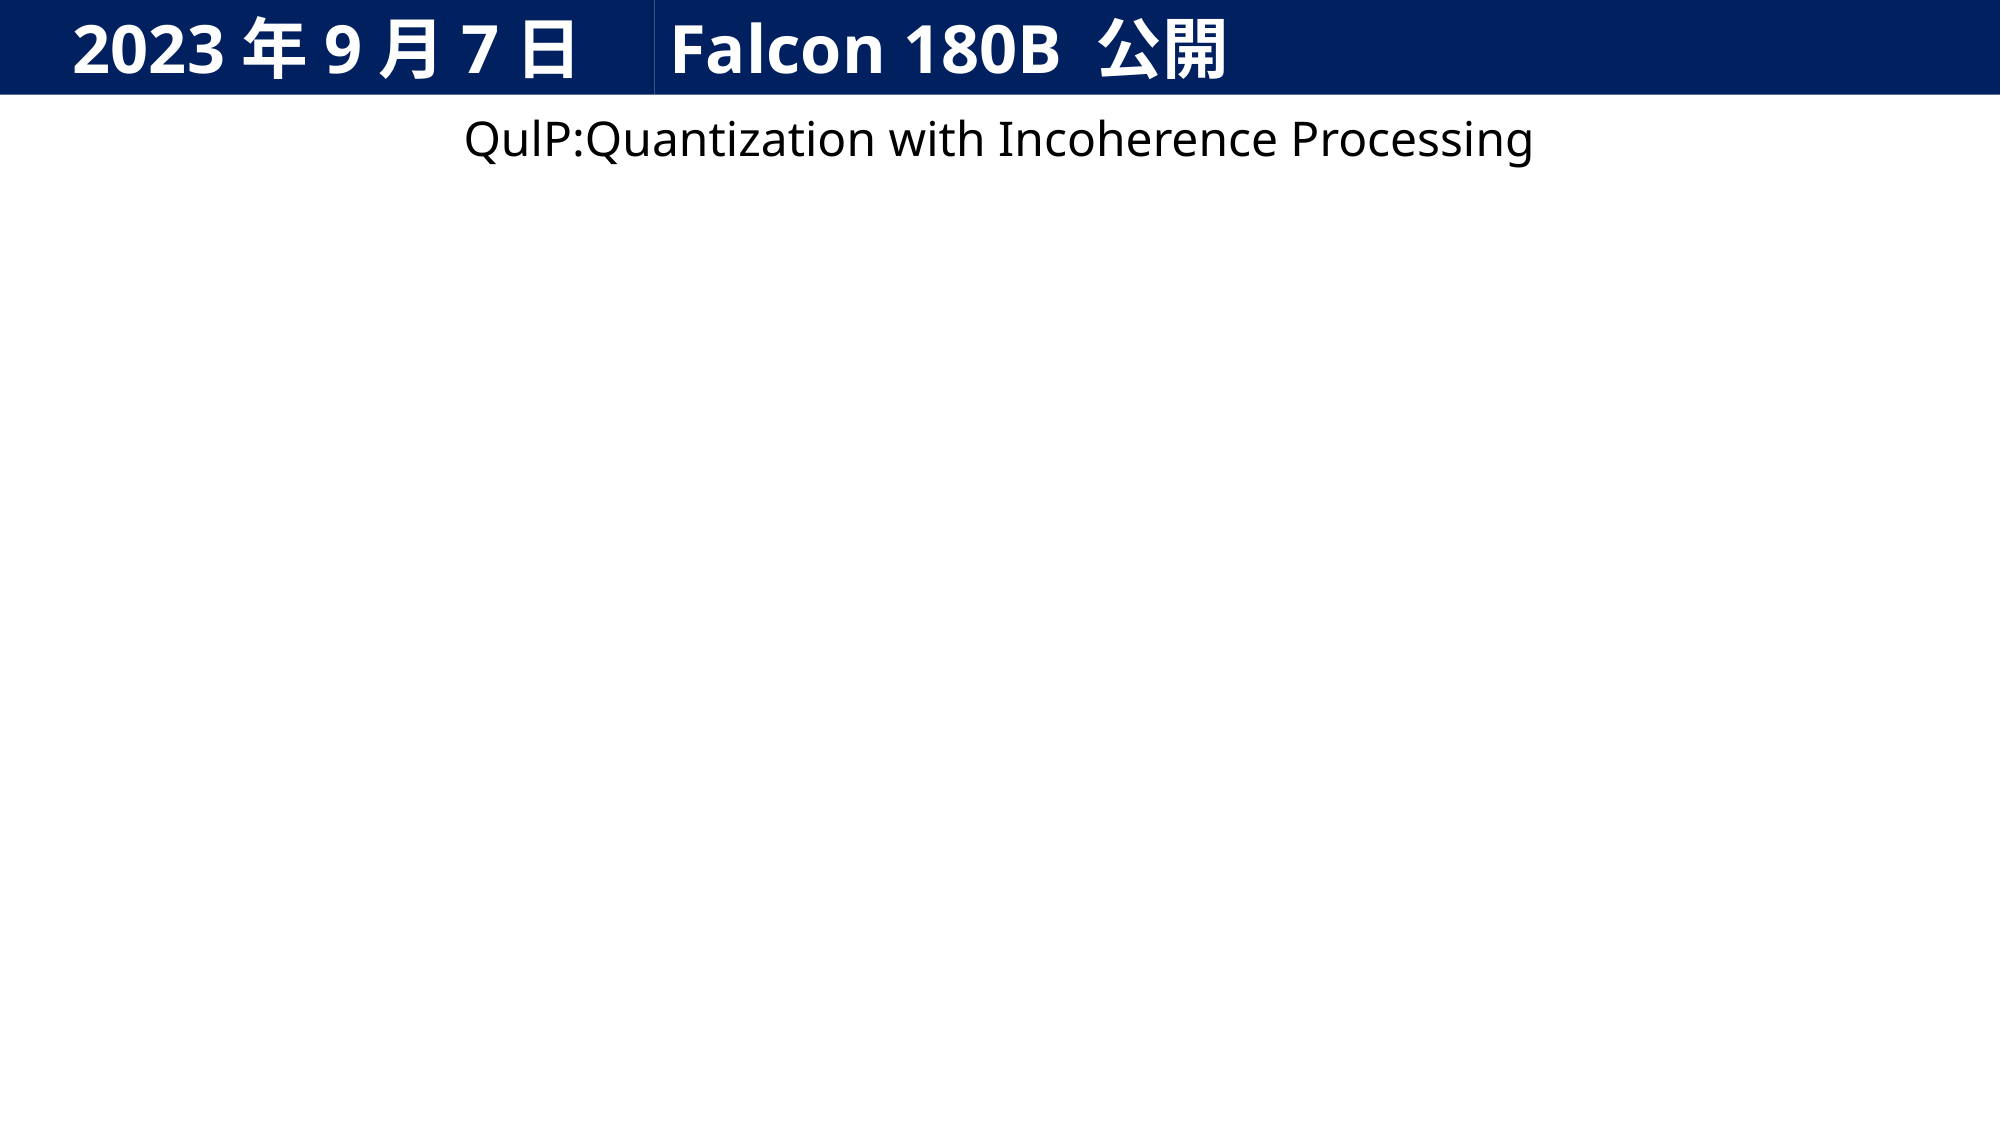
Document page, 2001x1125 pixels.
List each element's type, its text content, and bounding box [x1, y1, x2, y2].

text_box QulP:Quantization with Incoherence Processing [0, 100, 2000, 173]
text_box Falcon 180B 公開 [654, 0, 2000, 95]
text_box 2023年9月7日 [0, 0, 654, 95]
